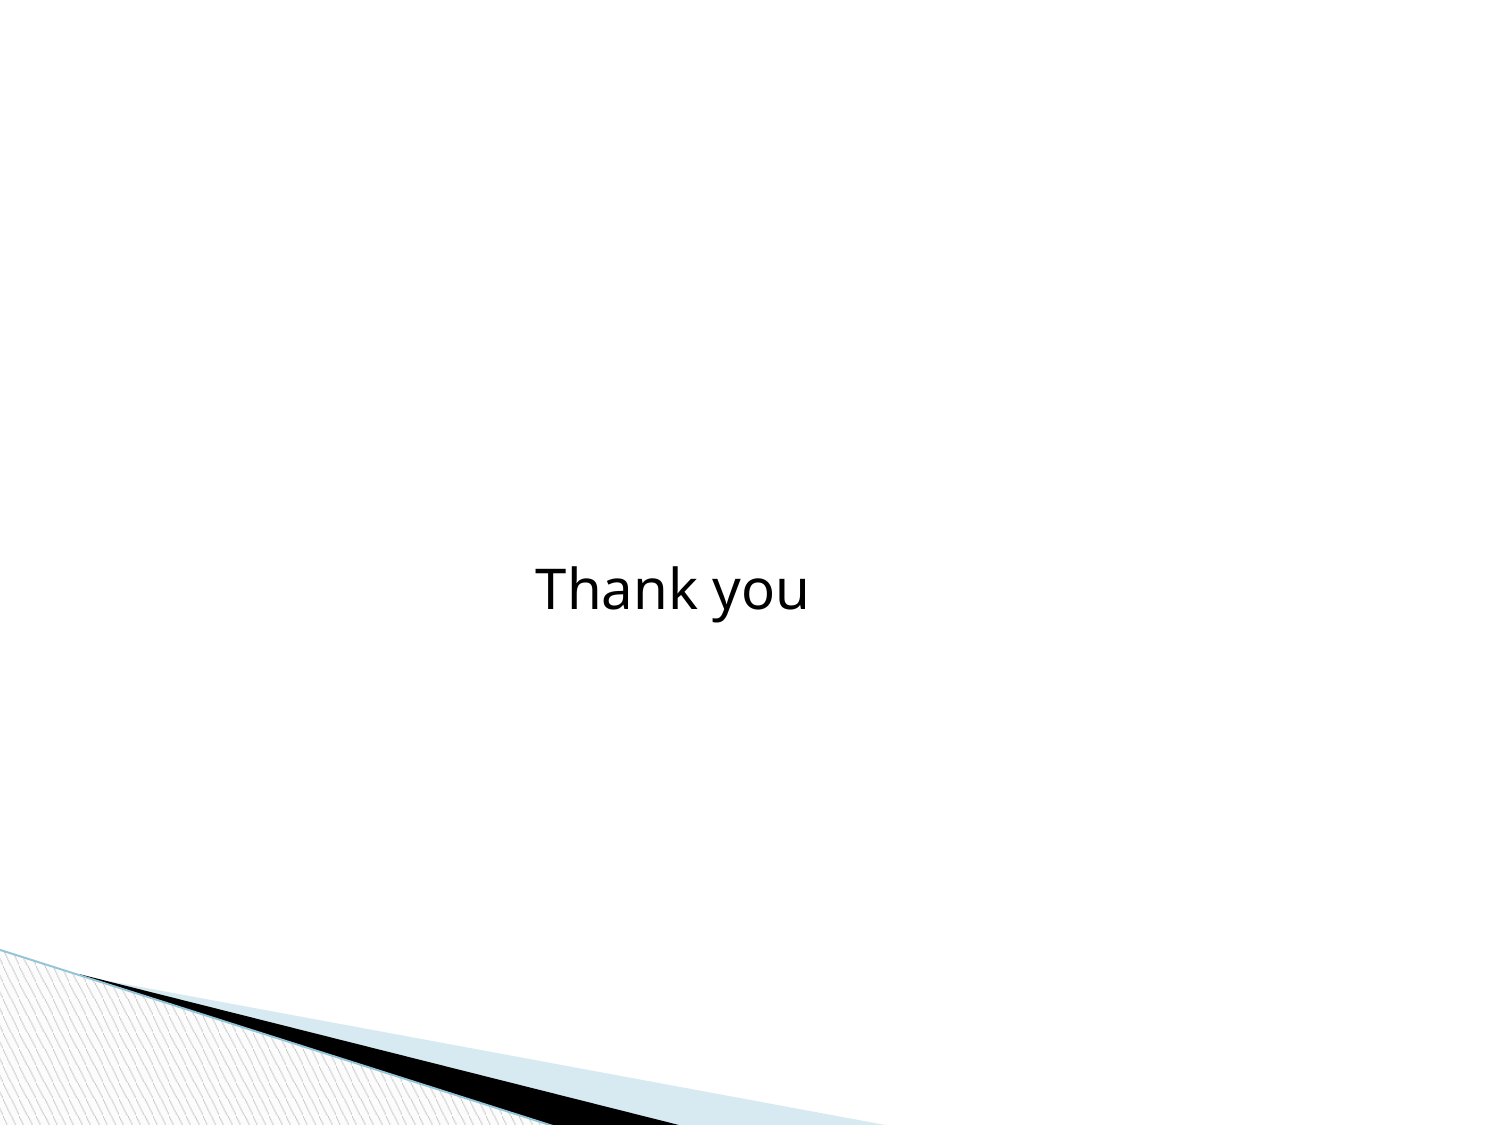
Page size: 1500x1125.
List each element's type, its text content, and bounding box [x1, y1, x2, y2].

list Thank you [75, 243, 1425, 986]
